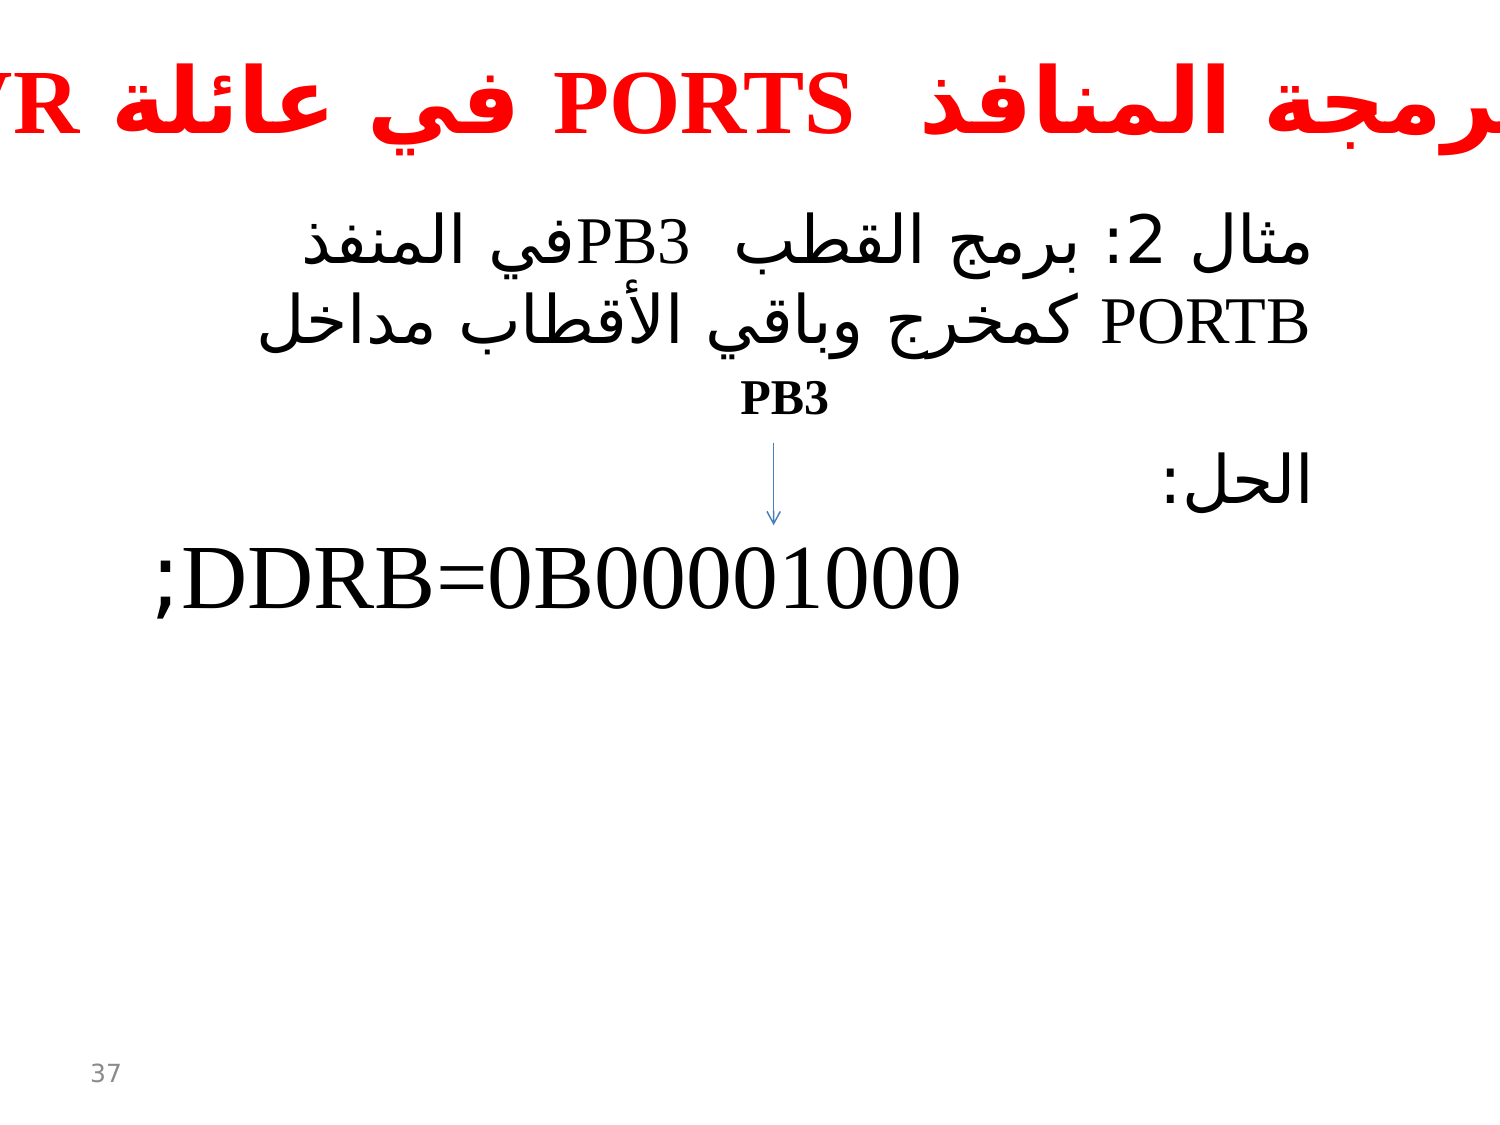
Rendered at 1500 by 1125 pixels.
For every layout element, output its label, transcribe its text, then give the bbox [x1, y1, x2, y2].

text_box برمجة المنافذ PORTS في عائلة AVR [0, 34, 1500, 160]
slide_number 37 [75, 1042, 425, 1103]
text_box PB3 [711, 363, 858, 426]
text_box [107, 184, 1414, 281]
text_box مثال 2: برمج القطب PB3في المنفذ PORTB كمخرج وباقي الأقطاب مداخل الحل: DDRB=0B00001000; [135, 189, 1329, 745]
